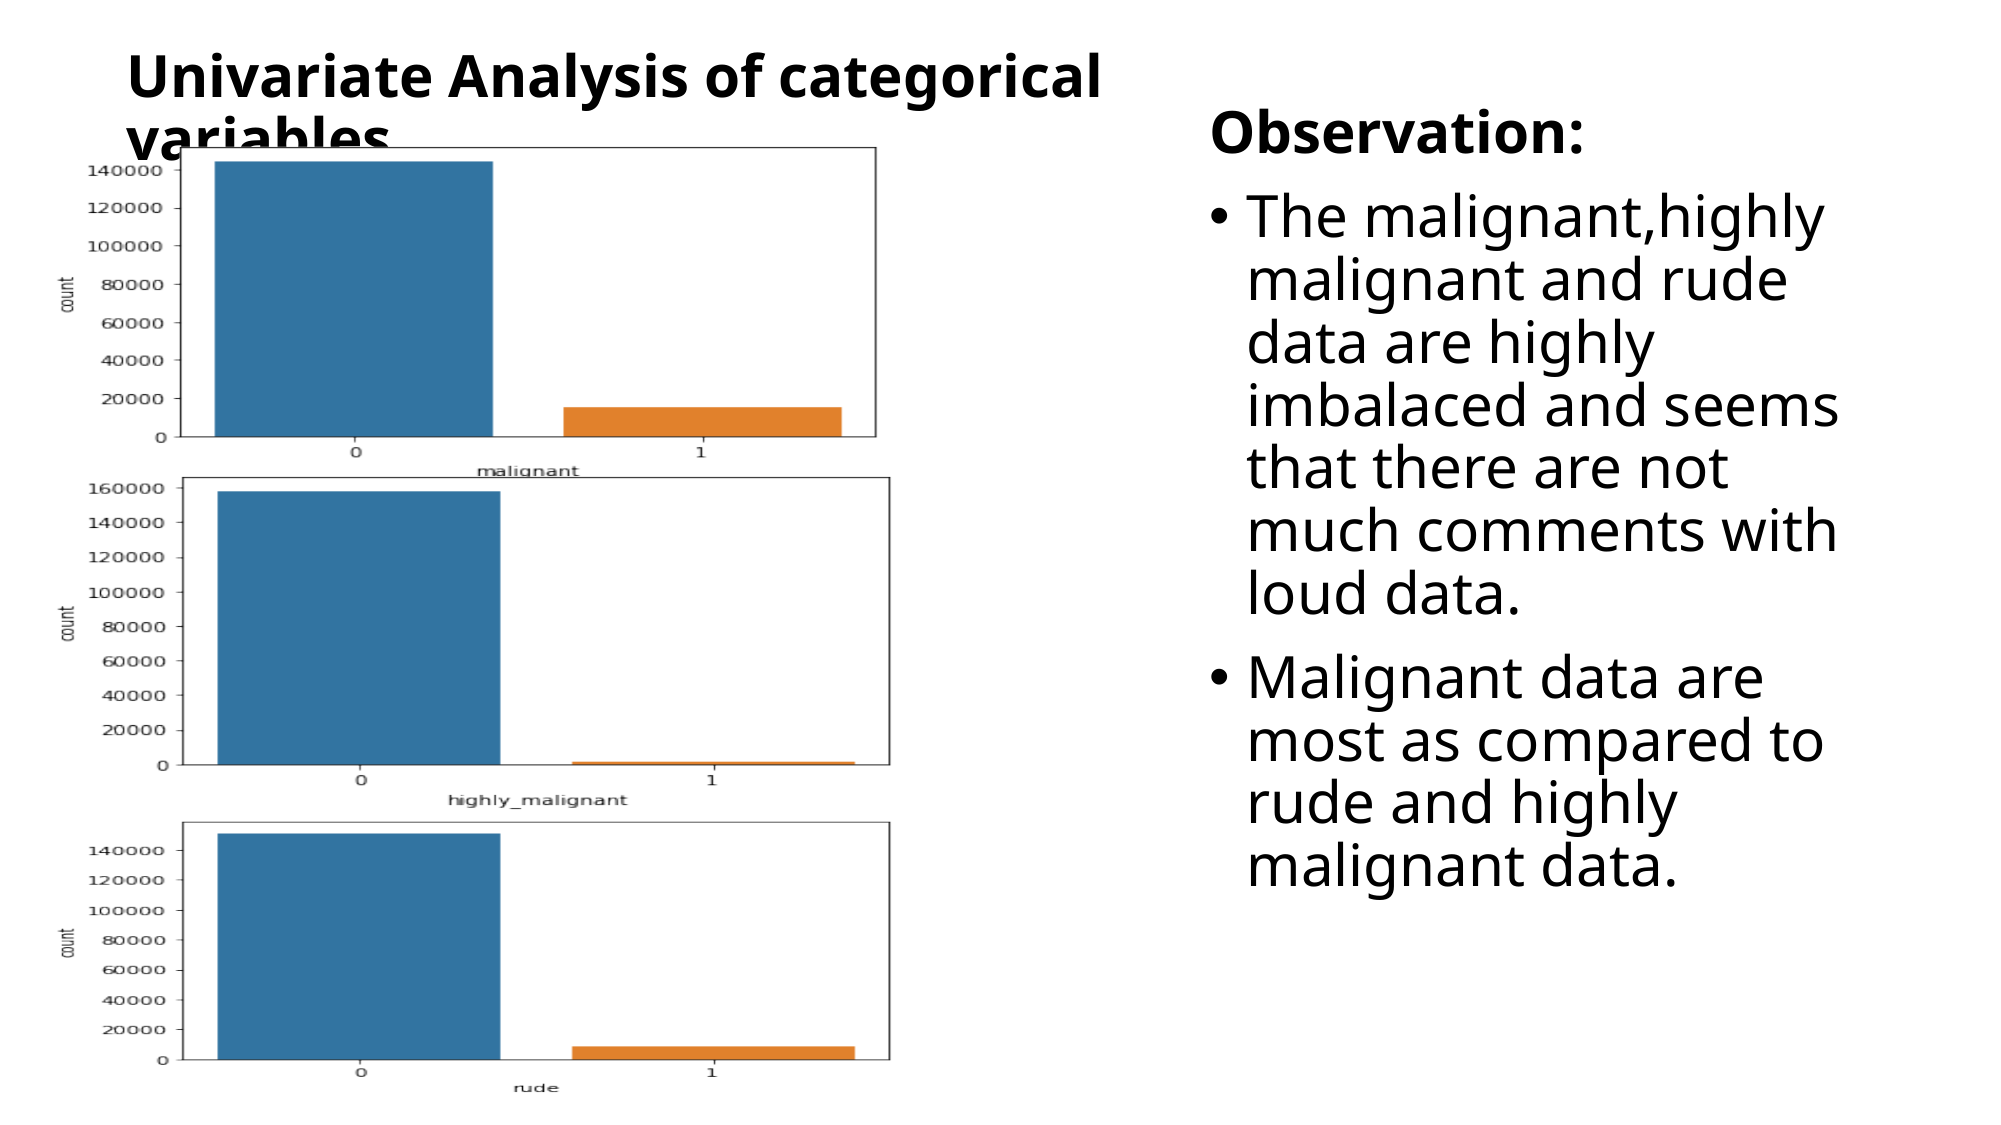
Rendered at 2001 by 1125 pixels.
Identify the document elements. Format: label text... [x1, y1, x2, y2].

title Univariate Analysis of categorical variables [111, 53, 1195, 167]
picture [43, 469, 904, 1101]
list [43, 139, 890, 469]
list Observation: The malignant,highly malignant and rude data are highly imbalaced and seems that there are not much comments with loud data. Malignant data are most as compared to rude and highly malignant data. [1194, 96, 1863, 980]
